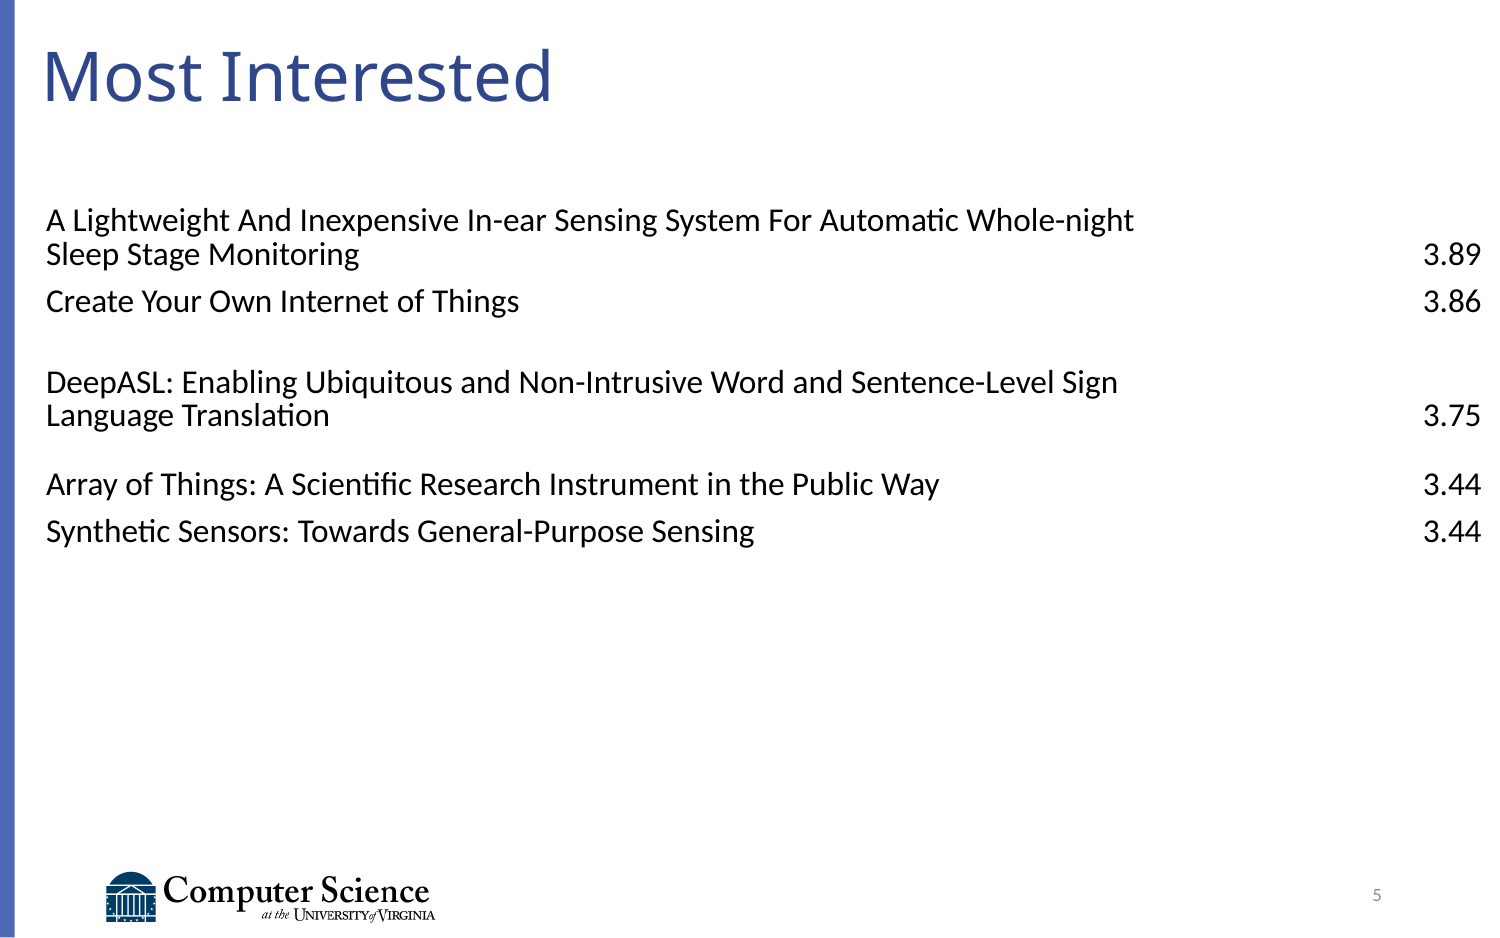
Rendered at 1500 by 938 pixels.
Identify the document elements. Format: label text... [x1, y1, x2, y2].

table_cell Synthetic Sensors: Towards General-Purpose Sensing [45, 503, 1140, 551]
table_cell 3.44 [1140, 435, 1482, 503]
table_cell Array of Things: A Scientific Research Instrument in the Public Way [45, 435, 1140, 503]
table_cell 3.44 [1140, 503, 1482, 551]
picture [103, 870, 441, 923]
table_header A Lightweight And Inexpensive In-ear Sensing System For Automatic Whole-night Sleep Stage Monitoring [45, 160, 1140, 273]
title Most Interested [26, 14, 1483, 145]
table_cell Create Your Own Internet of Things [45, 273, 1140, 321]
table_header 3.89 [1140, 160, 1482, 273]
slide_number 5 [1059, 868, 1397, 919]
table_cell DeepASL: Enabling Ubiquitous and Non-Intrusive Word and Sentence-Level Sign Language Translation [45, 321, 1140, 435]
table_cell 3.75 [1140, 321, 1482, 435]
table_cell 3.86 [1140, 273, 1482, 321]
